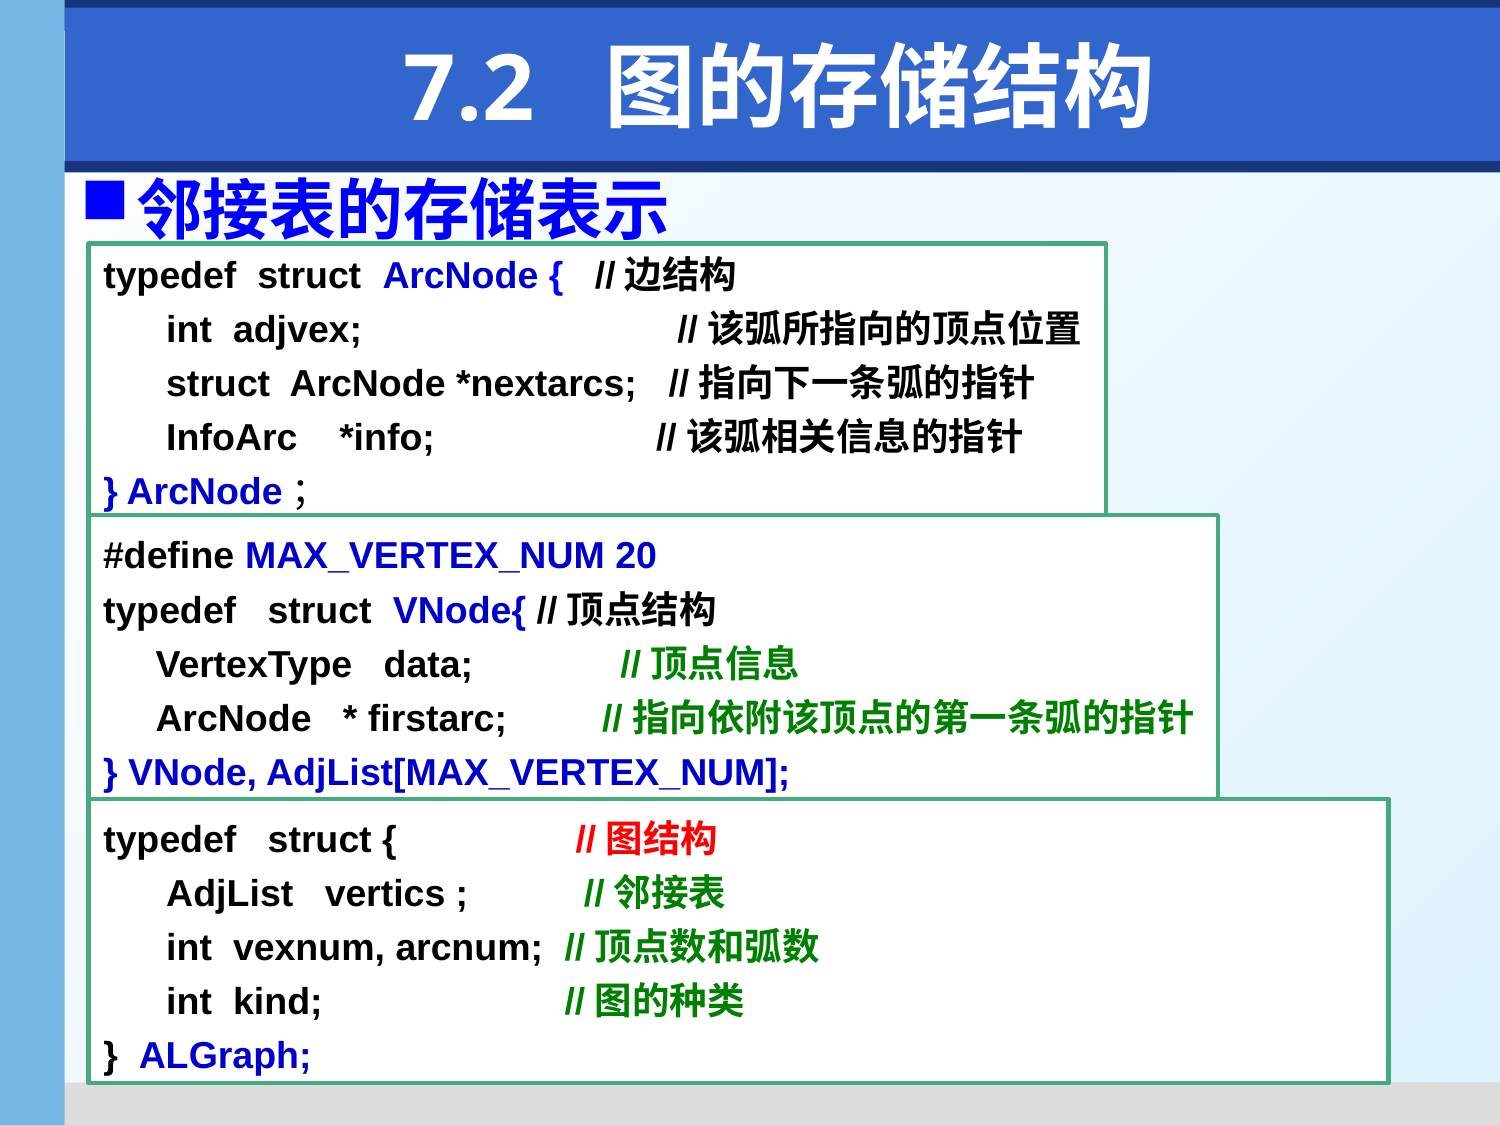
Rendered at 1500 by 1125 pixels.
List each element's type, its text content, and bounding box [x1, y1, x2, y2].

text_box typedef struct ArcNode { //边结构 int adjvex; //该弧所指向的顶点位置 struct ArcNode *nextarcs; //指向下一条弧的指针 InfoArc *info; //该弧相关信息的指针 } ArcNode； [86, 241, 1108, 513]
list 邻接表的存储表示 [64, 160, 1471, 1047]
text_box typedef struct { //图结构 AdjList vertics ; //邻接表 int vexnum, arcnum; //顶点数和弧数 int kind; //图的种类 } ALGraph; [86, 797, 1391, 1085]
title 7.2 图的存储结构 [88, 19, 1471, 149]
text_box #define MAX_VERTEX_NUM 20 typedef struct VNode{ //顶点结构 VertexType data; //顶点信息 ArcNode * firstarc; //指向依附该顶点的第一条弧的指针 } VNode, AdjList[MAX_VERTEX_NUM]; [86, 513, 1220, 797]
